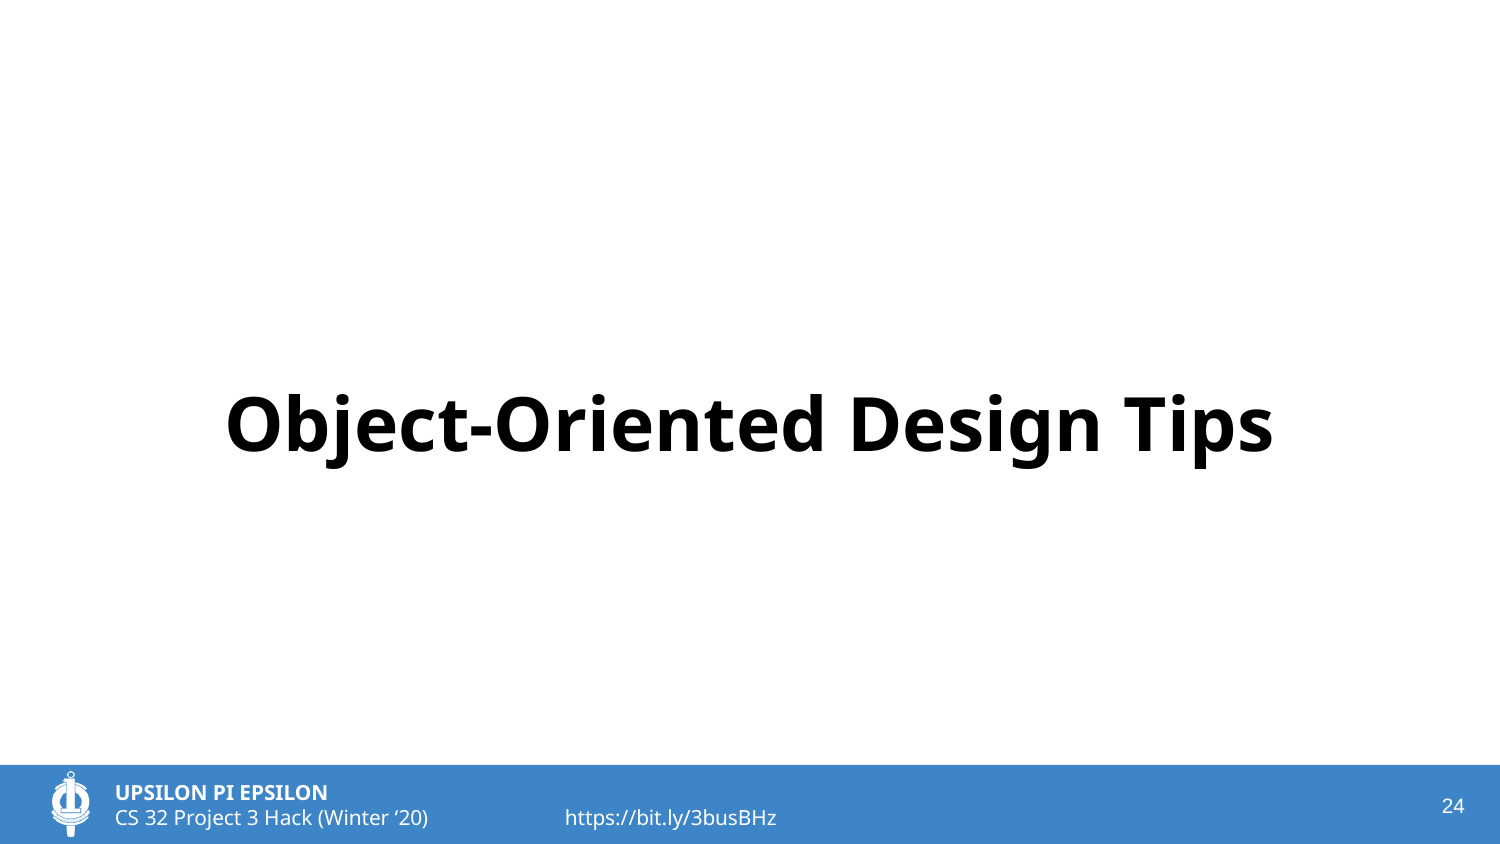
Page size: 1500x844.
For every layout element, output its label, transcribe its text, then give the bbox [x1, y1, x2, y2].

title Object-Oriented Design Tips [51, 352, 1449, 491]
picture [51, 771, 90, 837]
slide_number ‹#› [1389, 764, 1480, 844]
